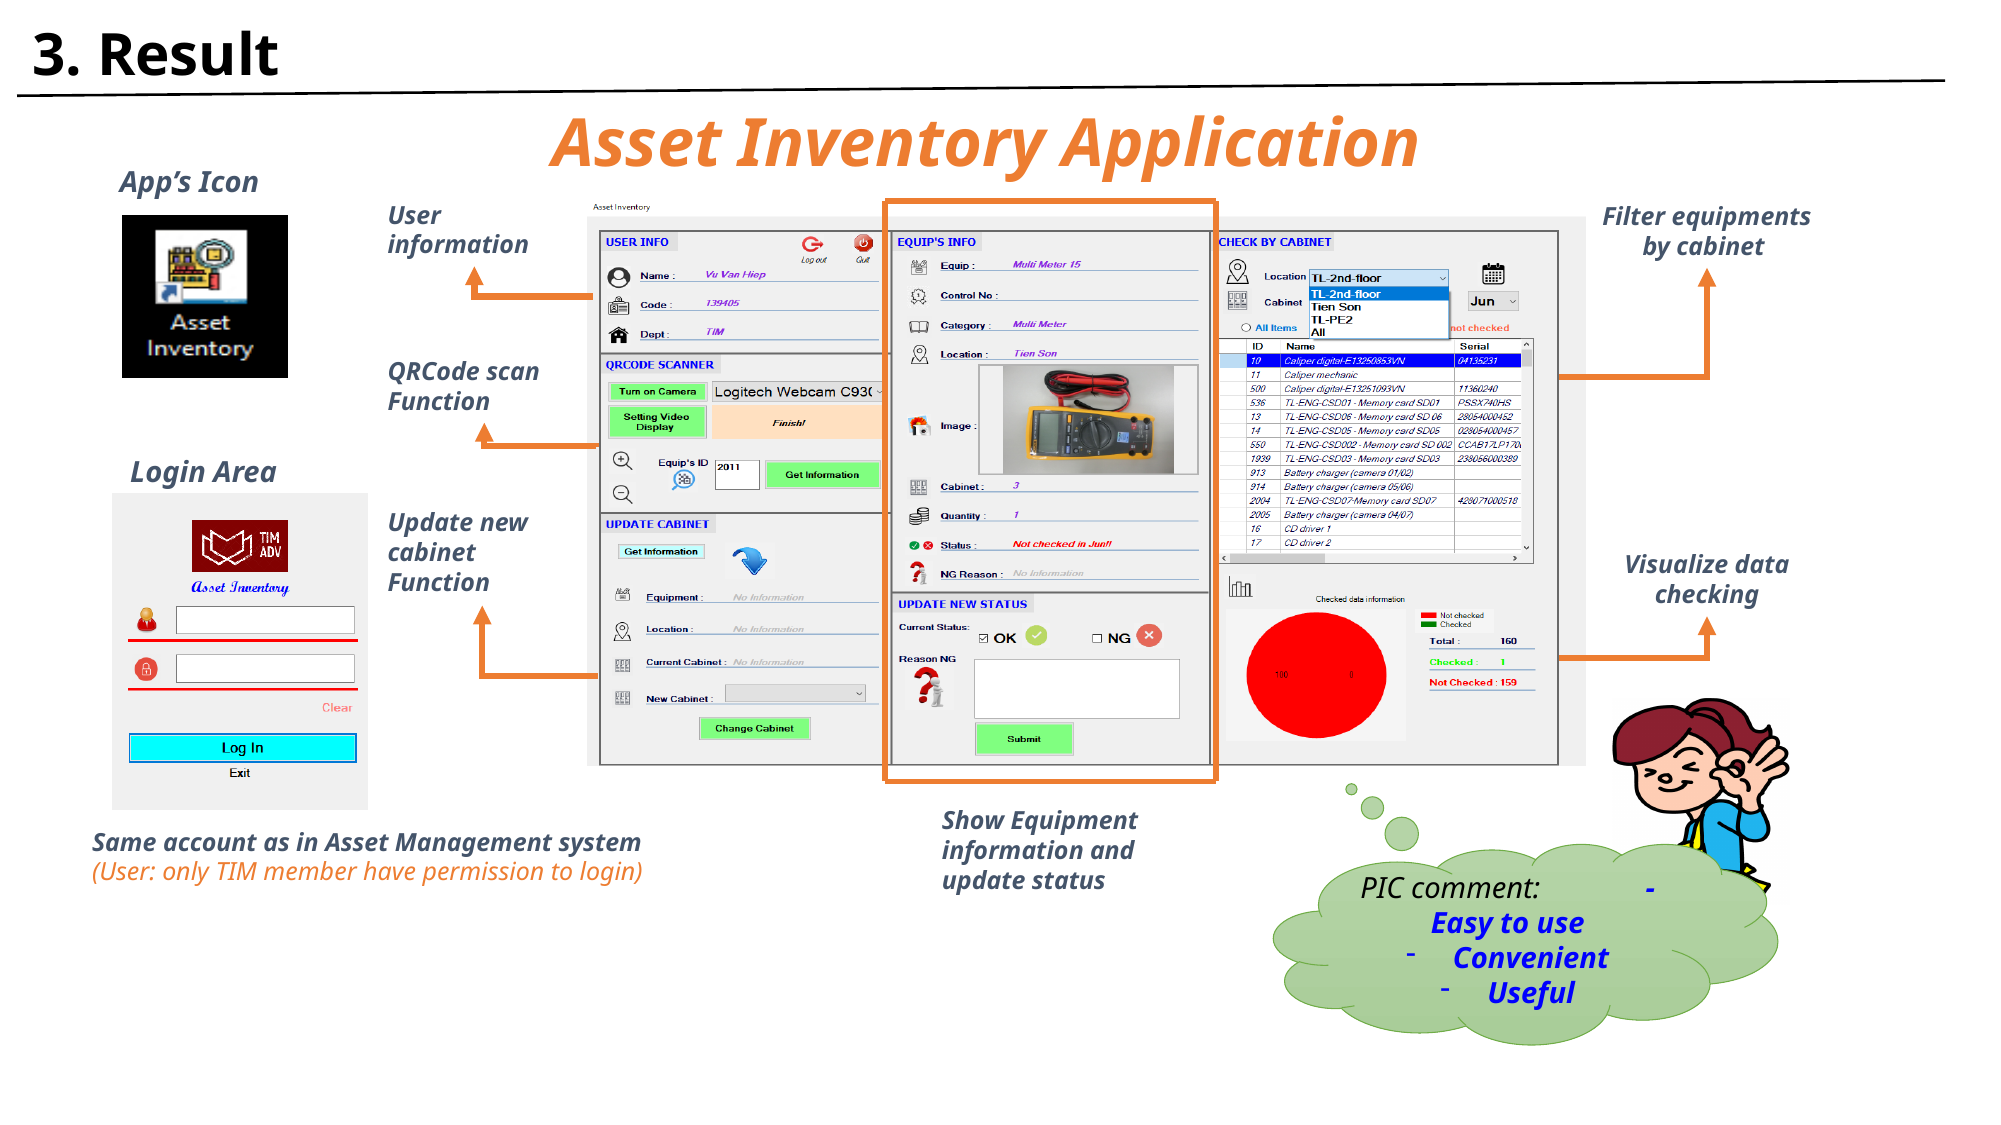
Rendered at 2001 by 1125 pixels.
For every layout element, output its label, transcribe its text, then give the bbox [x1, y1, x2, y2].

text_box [77, 102, 1833, 1045]
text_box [17, 80, 1946, 96]
text_box 3. Result [17, 17, 433, 80]
